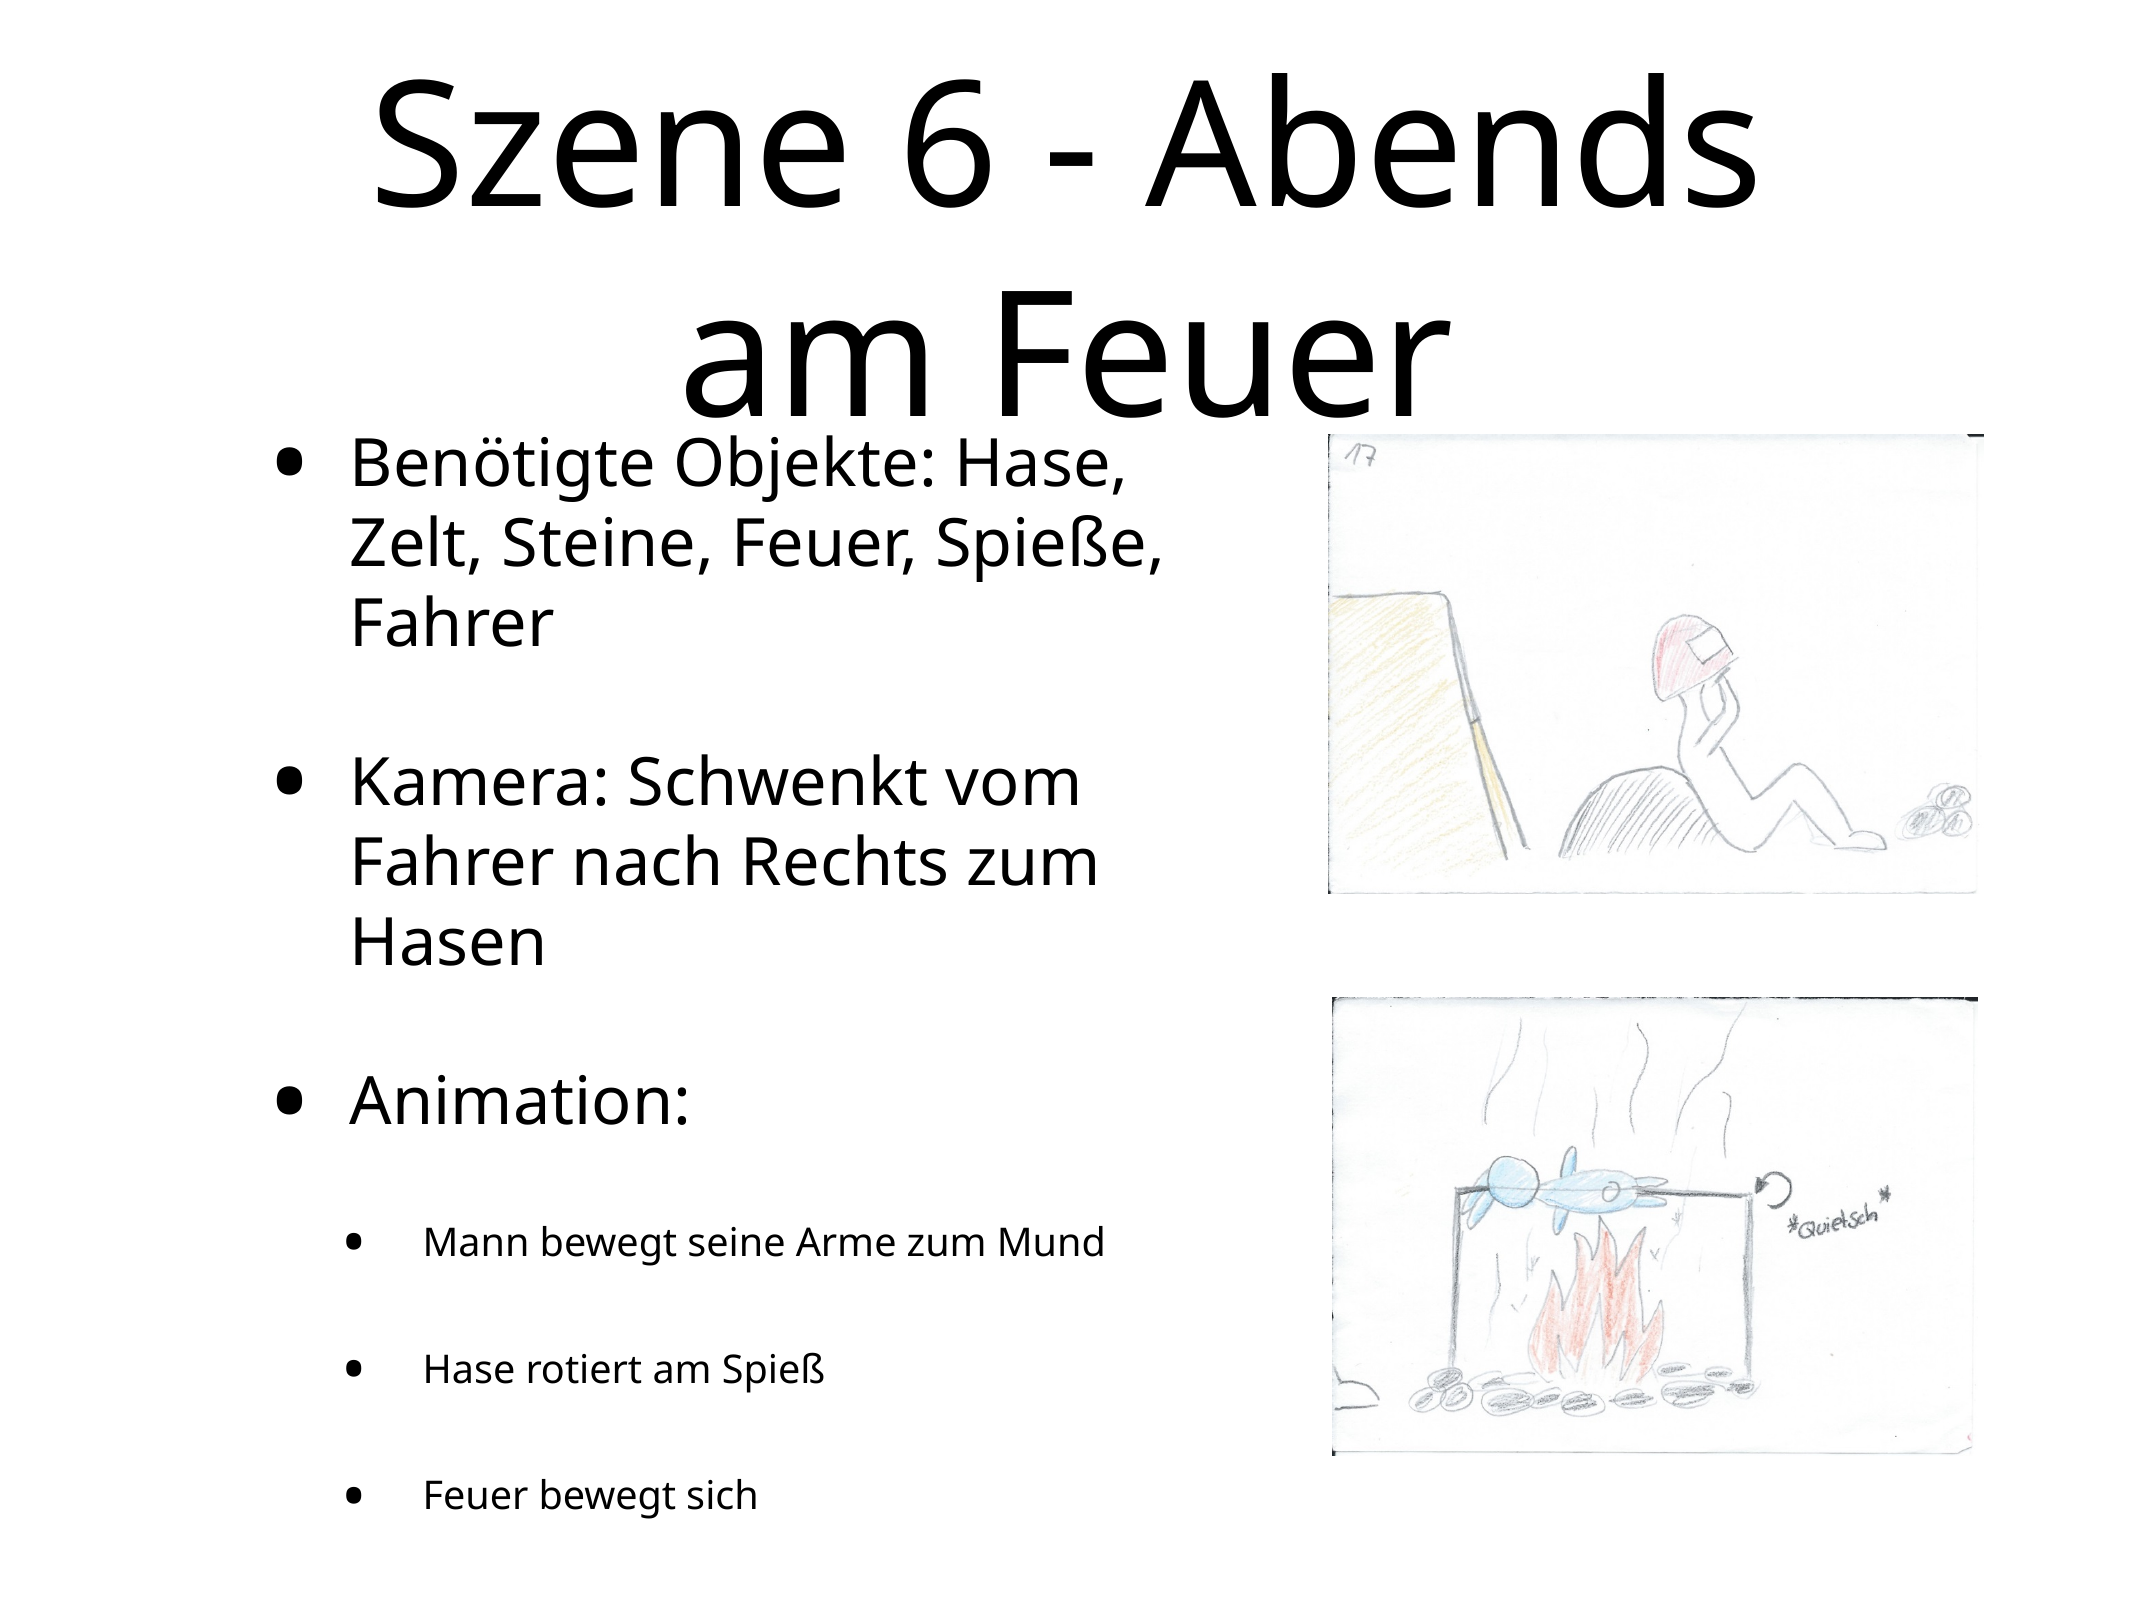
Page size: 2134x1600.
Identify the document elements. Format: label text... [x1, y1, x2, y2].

list Benötigte Objekte: Hase, Zelt, Steine, Feuer, Spieße, Fahrer Kamera: Schwenkt vom Fahrer nach Rechts zum Hasen Animation: Mann bewegt seine Arme zum Mund Hase rotiert am Spieß Feuer bewegt sich [208, 454, 1250, 1484]
title Szene 6 - Abends am Feuer [208, 41, 1925, 442]
picture [1332, 997, 1978, 1456]
picture [1328, 434, 1984, 894]
